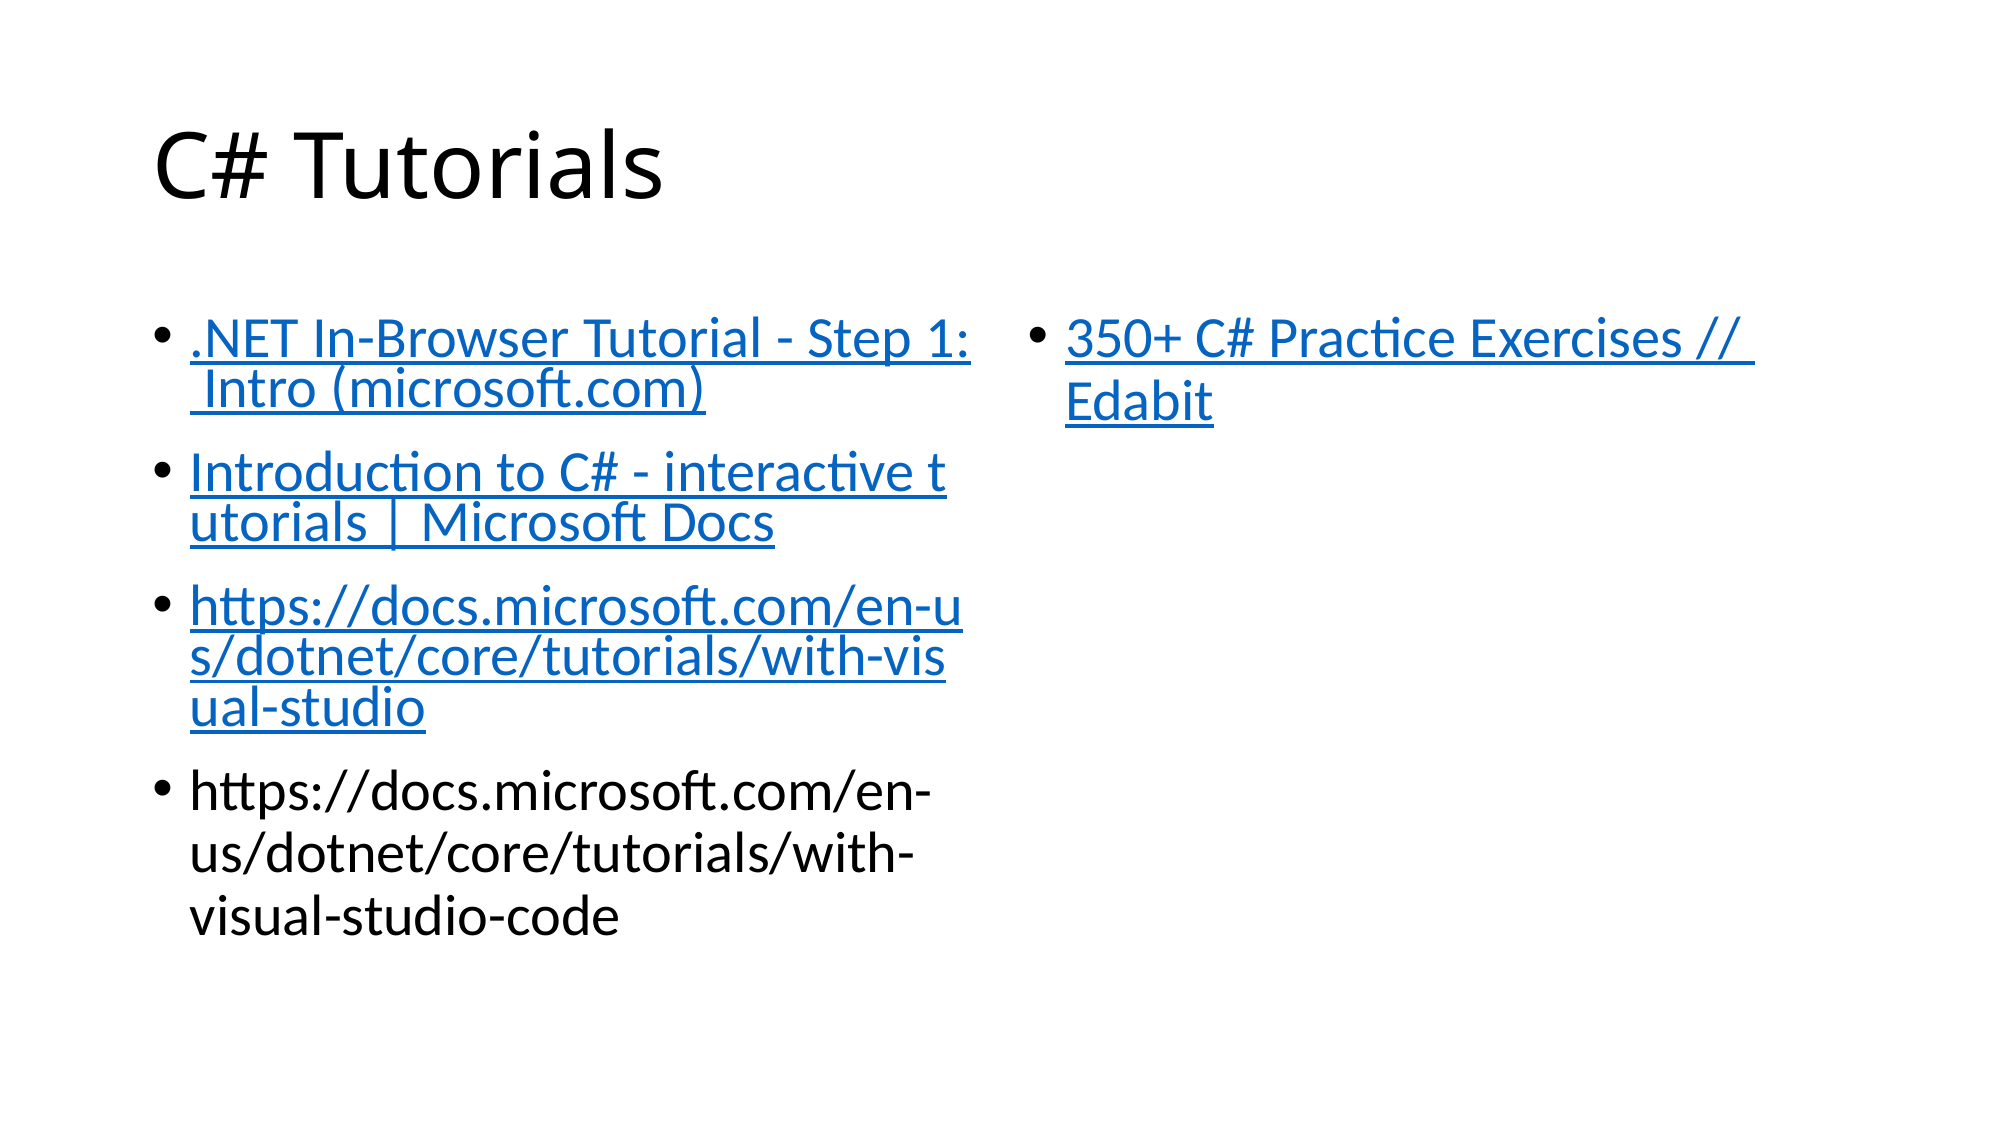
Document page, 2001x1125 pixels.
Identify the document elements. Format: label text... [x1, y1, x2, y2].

list 350+ C# Practice Exercises // Edabit [1012, 299, 1863, 1014]
title C# Tutorials [137, 59, 1863, 278]
list .NET In-Browser Tutorial - Step 1: Intro (microsoft.com) Introduction to C# - interactive tutorials | Microsoft Docs https://docs.microsoft.com/en-us/dotnet/core/tutorials/with-visual-studio https://docs.microsoft.com/en-us/dotnet/core/tutorials/with-visual-studio-code [137, 299, 988, 1014]
